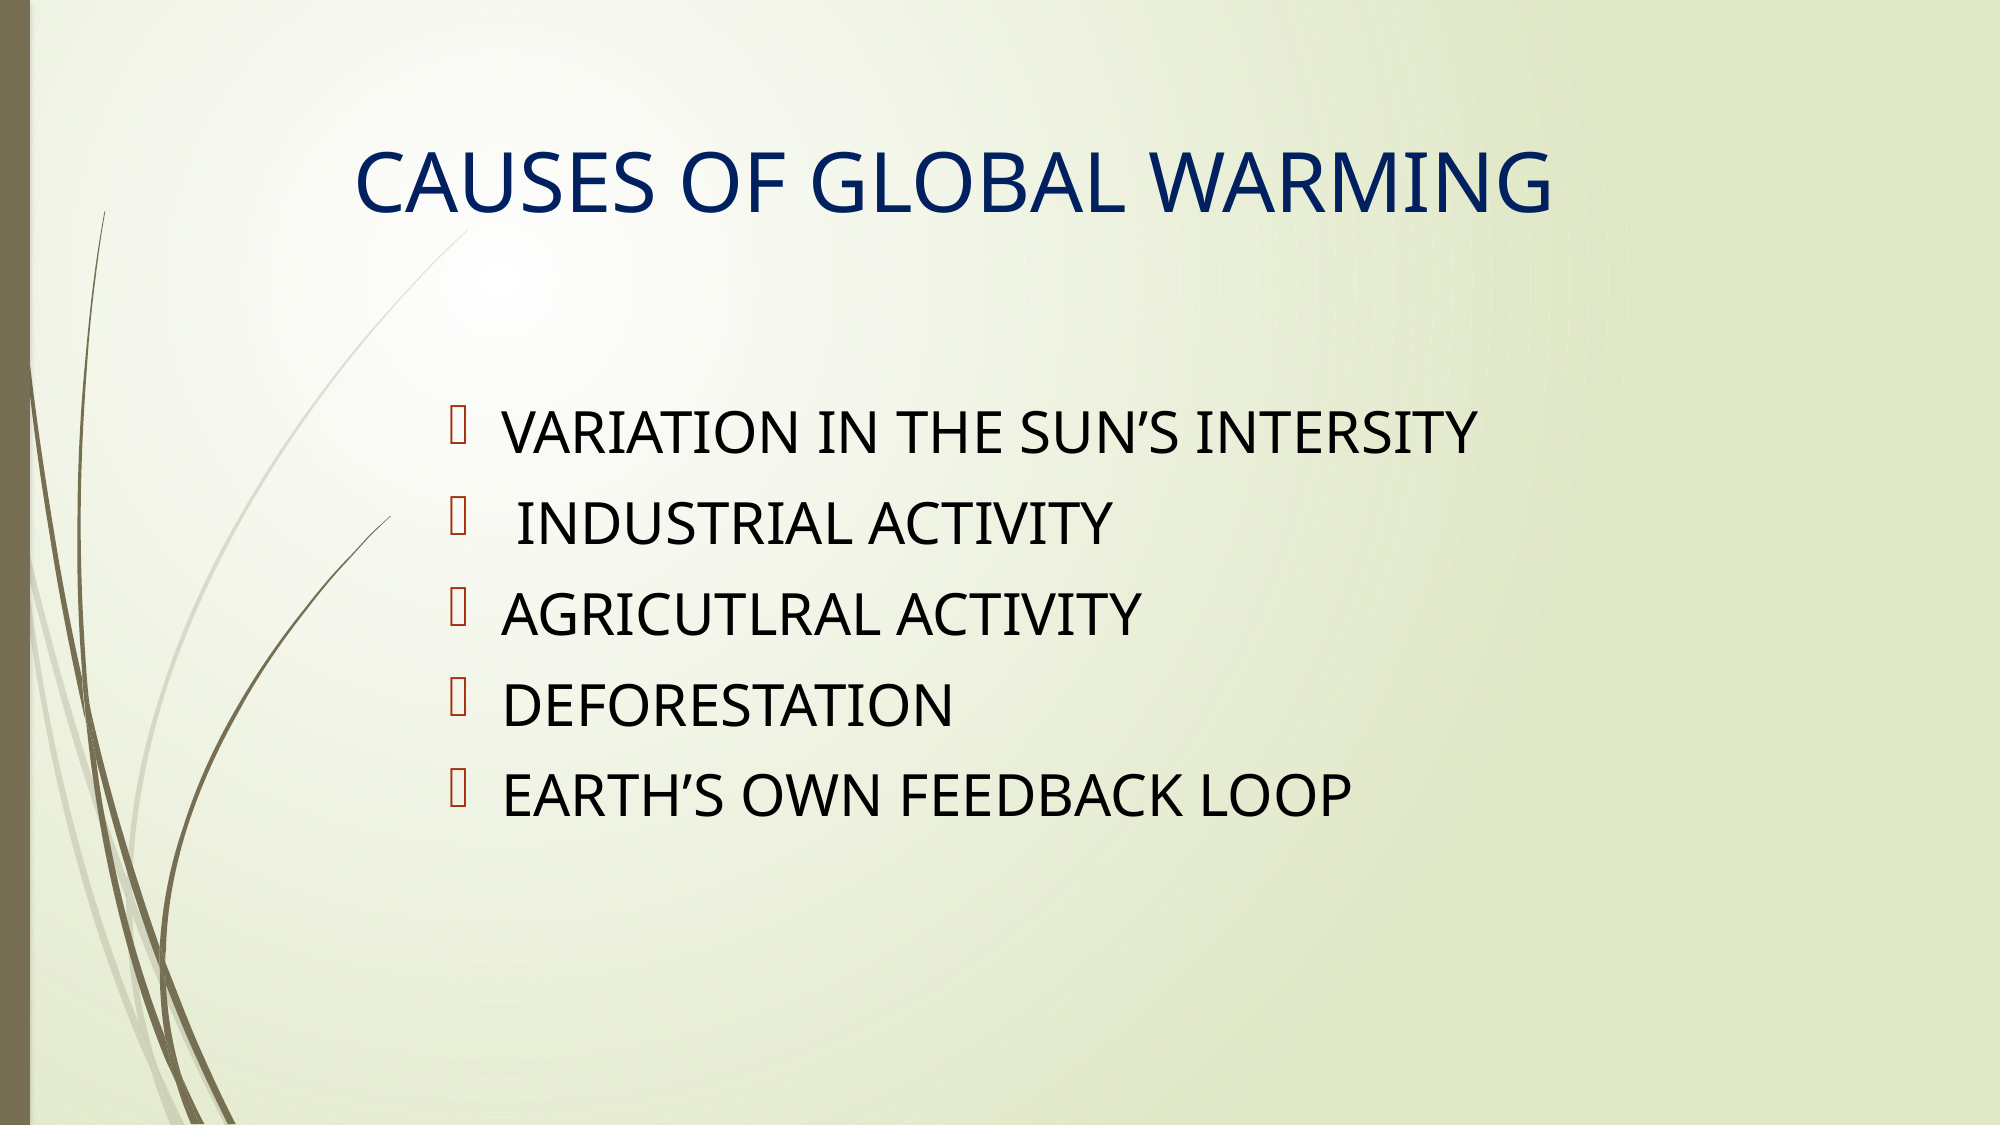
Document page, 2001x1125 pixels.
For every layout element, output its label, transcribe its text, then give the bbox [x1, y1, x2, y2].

list VARIATION IN THE SUN’S INTERSITY INDUSTRIAL ACTIVITY AGRICUTLRAL ACTIVITY DEFORESTATION EARTH’S OWN FEEDBACK LOOP [208, 388, 1909, 950]
title CAUSES OF GLOBAL WARMING [182, 121, 1644, 333]
